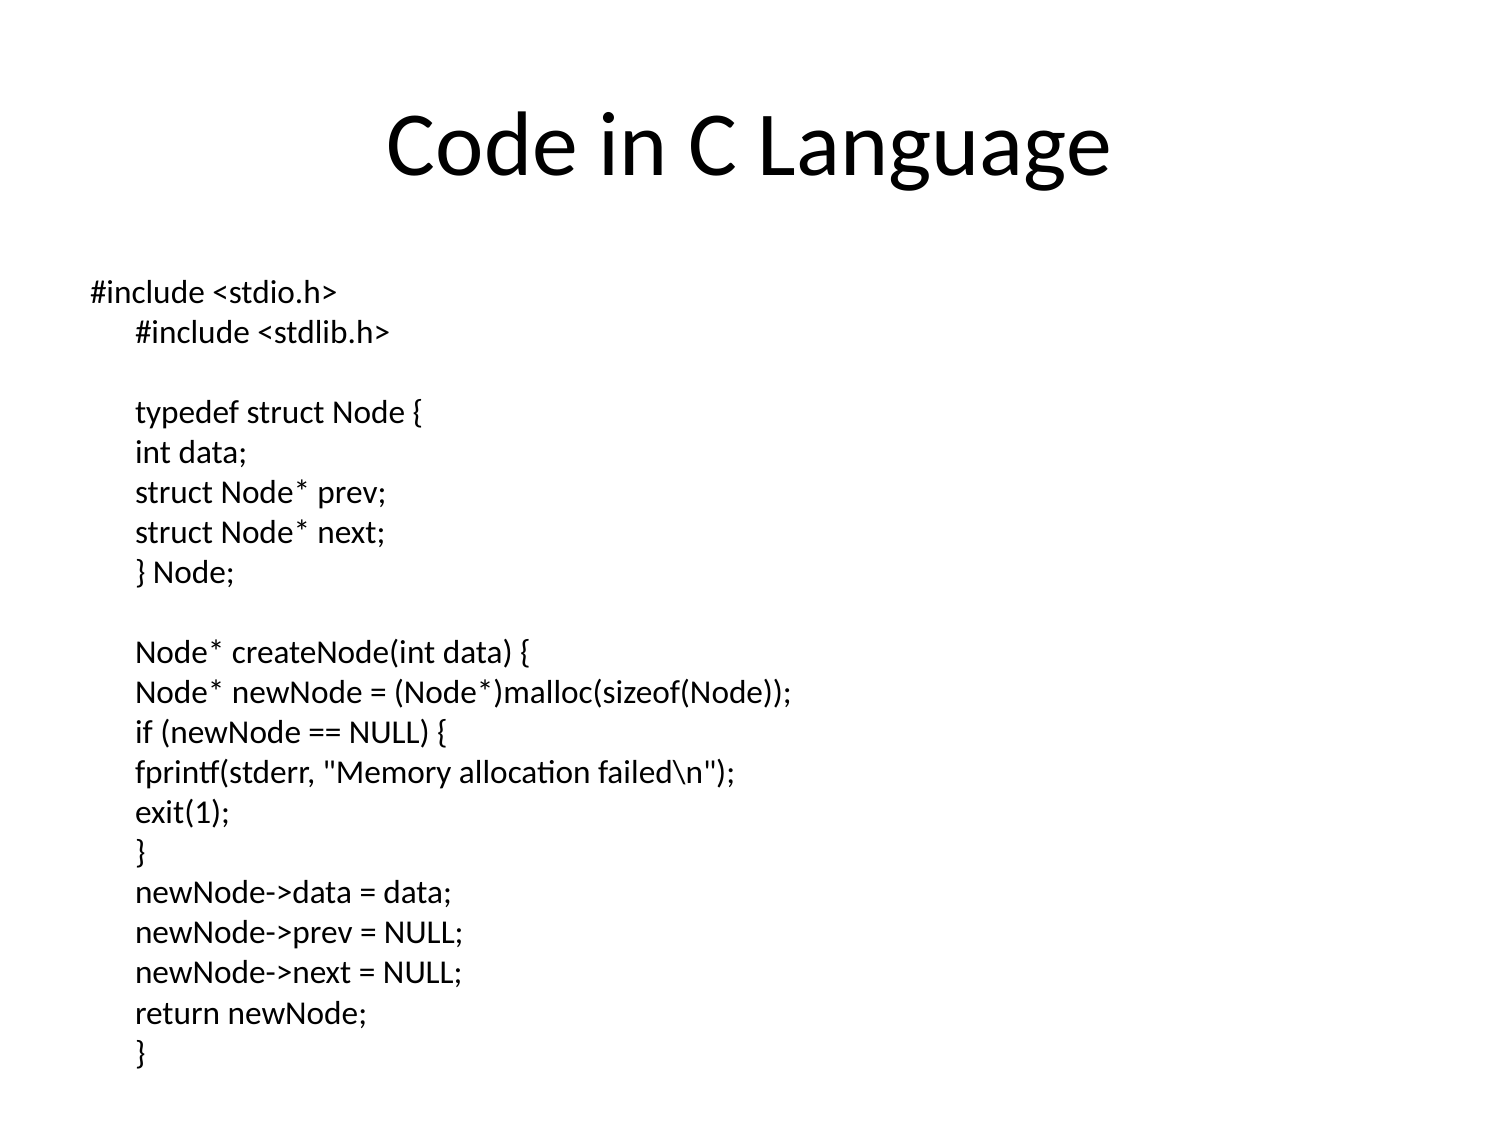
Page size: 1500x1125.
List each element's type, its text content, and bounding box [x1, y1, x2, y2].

title Code in C Language [75, 45, 1425, 233]
list #include <stdio.h> #include <stdlib.h> typedef struct Node { int data; struct Node* prev; struct Node* next; } Node; Node* createNode(int data) { Node* newNode = (Node*)malloc(sizeof(Node)); if (newNode == NULL) { fprintf(stderr, "Memory allocation failed\n"); exit(1); } newNode->data = data; newNode->prev = NULL; newNode->next = NULL; return newNode; } [75, 262, 1425, 1092]
